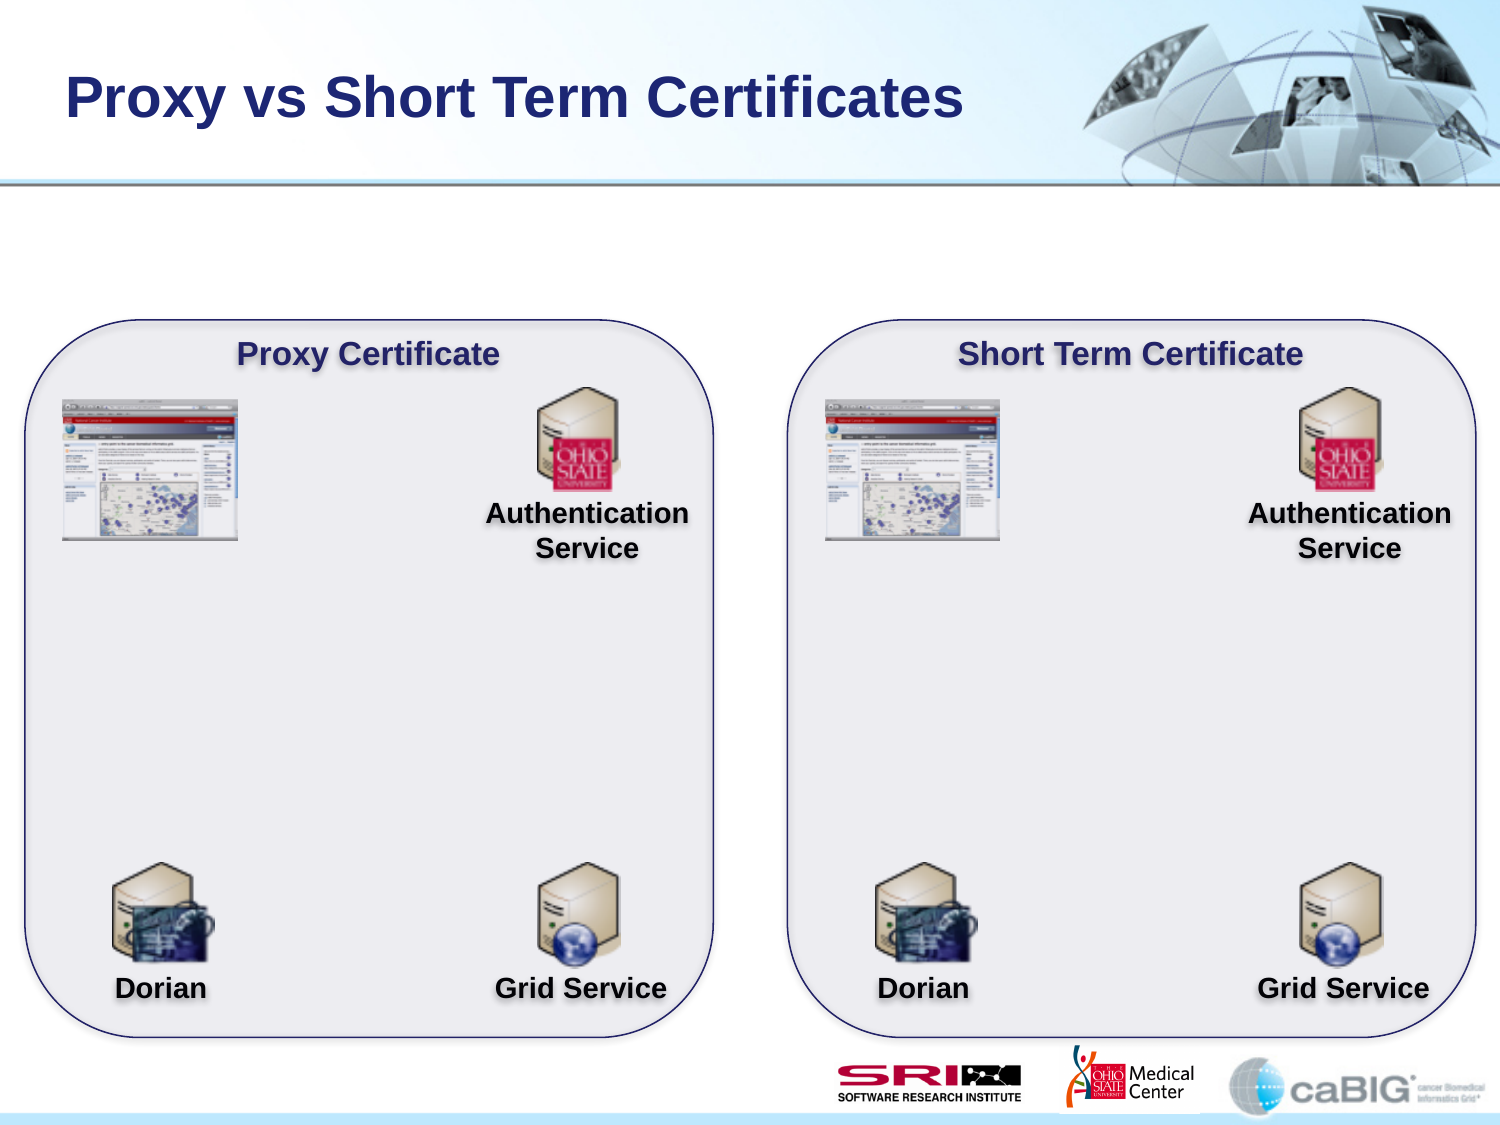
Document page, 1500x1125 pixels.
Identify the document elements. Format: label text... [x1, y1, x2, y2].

picture [0, 0, 1500, 1125]
title Proxy vs Short Term Certificates [49, 0, 1176, 188]
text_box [787, 319, 1500, 1038]
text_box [24, 319, 738, 1038]
